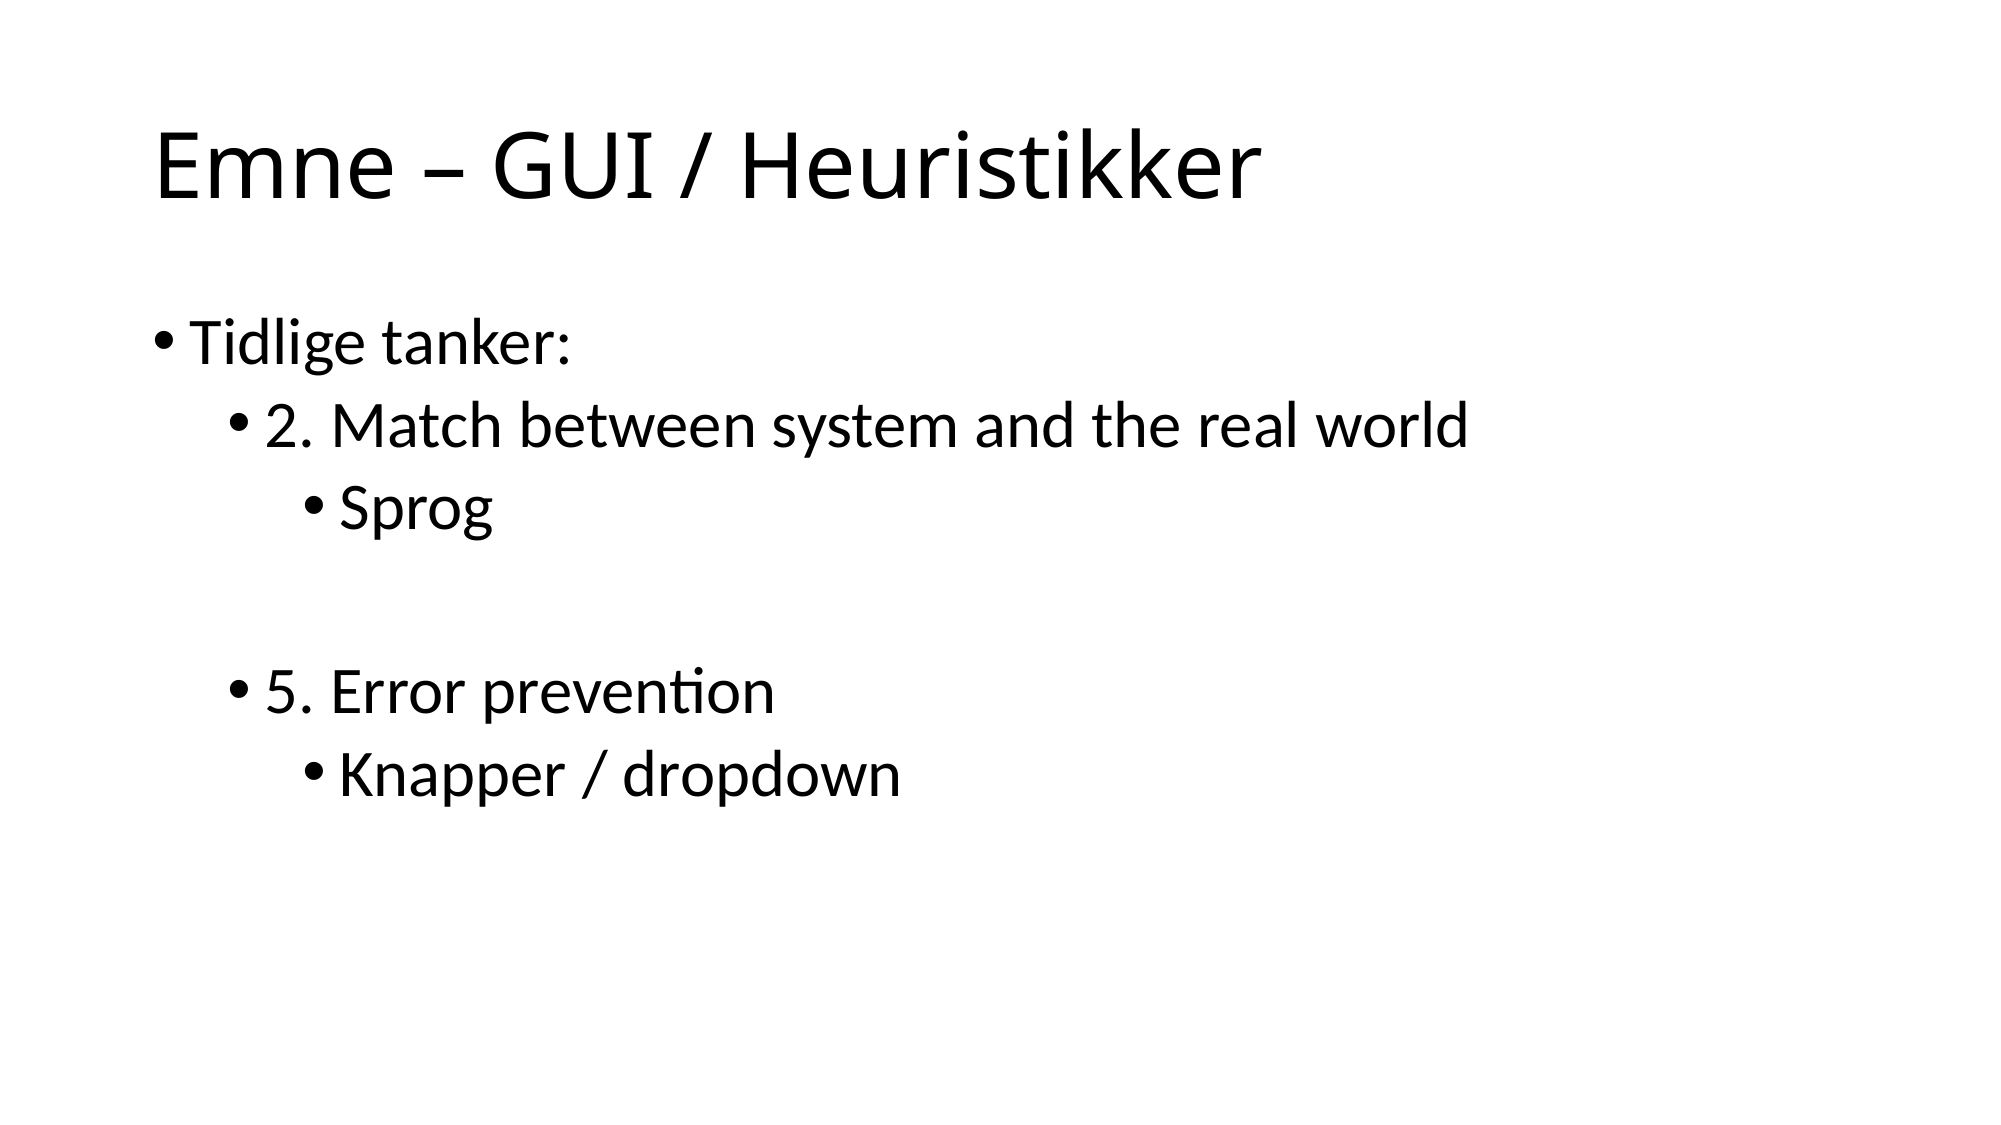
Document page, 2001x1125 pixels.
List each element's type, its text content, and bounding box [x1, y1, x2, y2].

title Emne – GUI / Heuristikker [137, 59, 1863, 278]
list Tidlige tanker: 2. Match between system and the real world Sprog 5. Error prevention Knapper / dropdown [137, 299, 1863, 1014]
